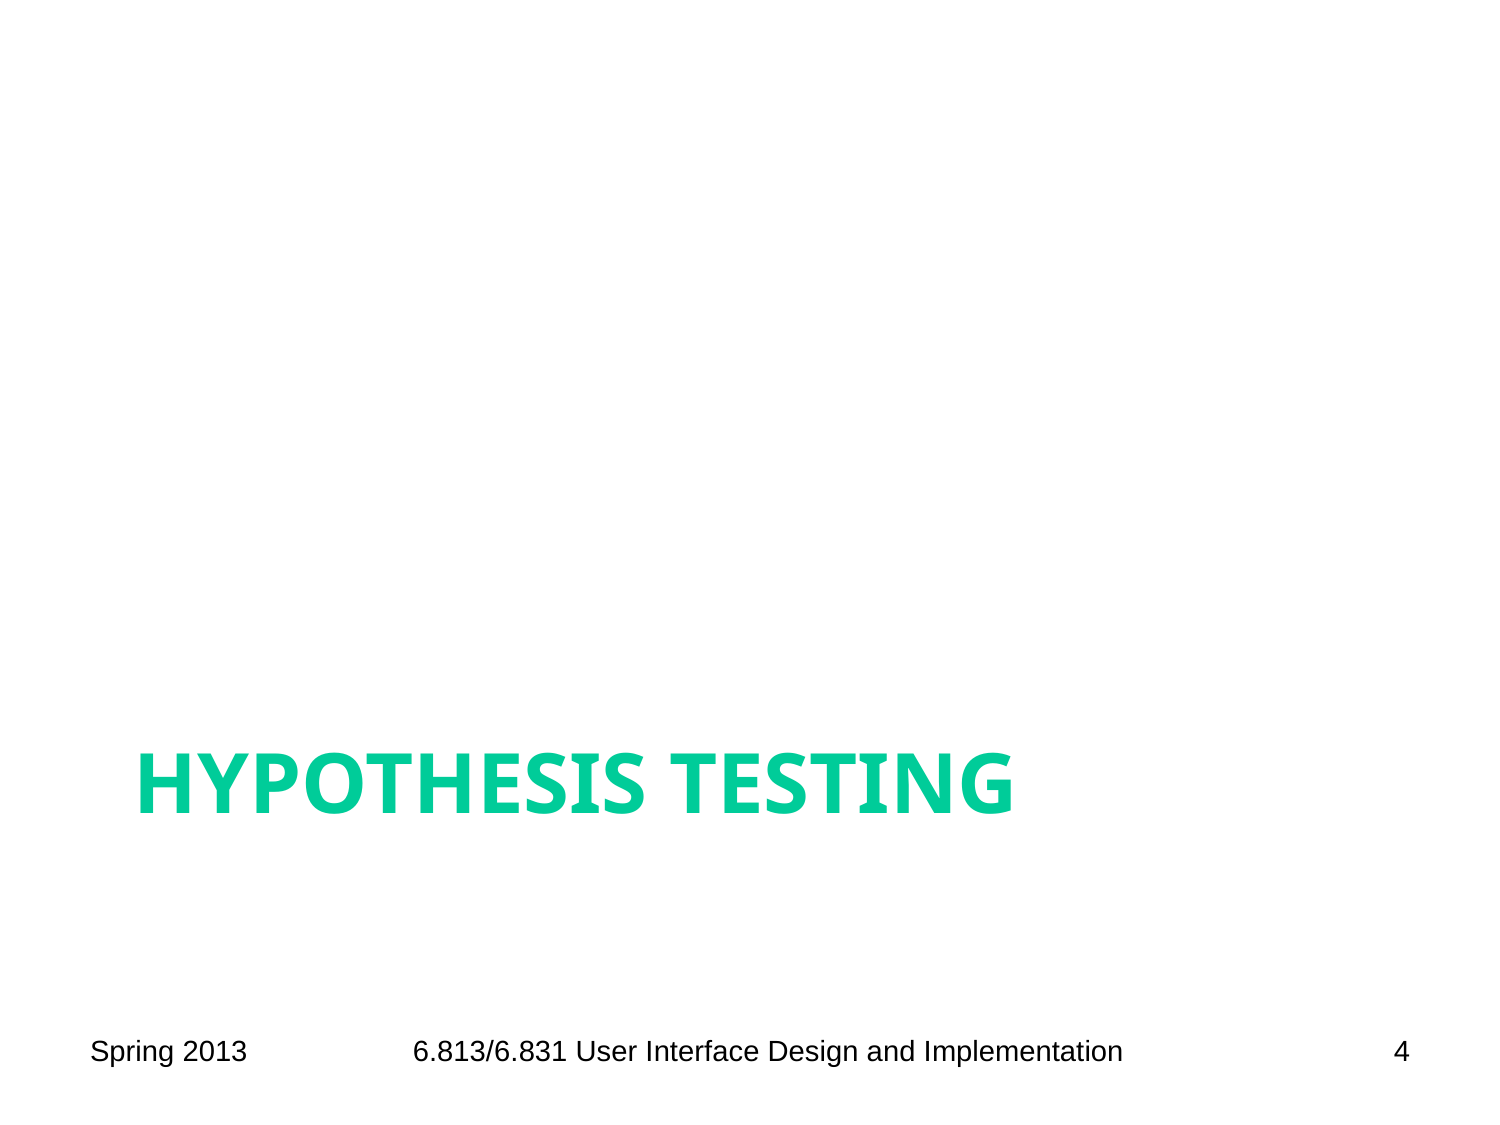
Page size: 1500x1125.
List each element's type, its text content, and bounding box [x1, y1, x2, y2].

title Hypothesis Testing [118, 722, 1394, 947]
slide_number Spring 2013 [74, 1024, 301, 1103]
slide_number 4 [1237, 1024, 1426, 1103]
footer 6.813/6.831 User Interface Design and Implementation [312, 1024, 1226, 1103]
